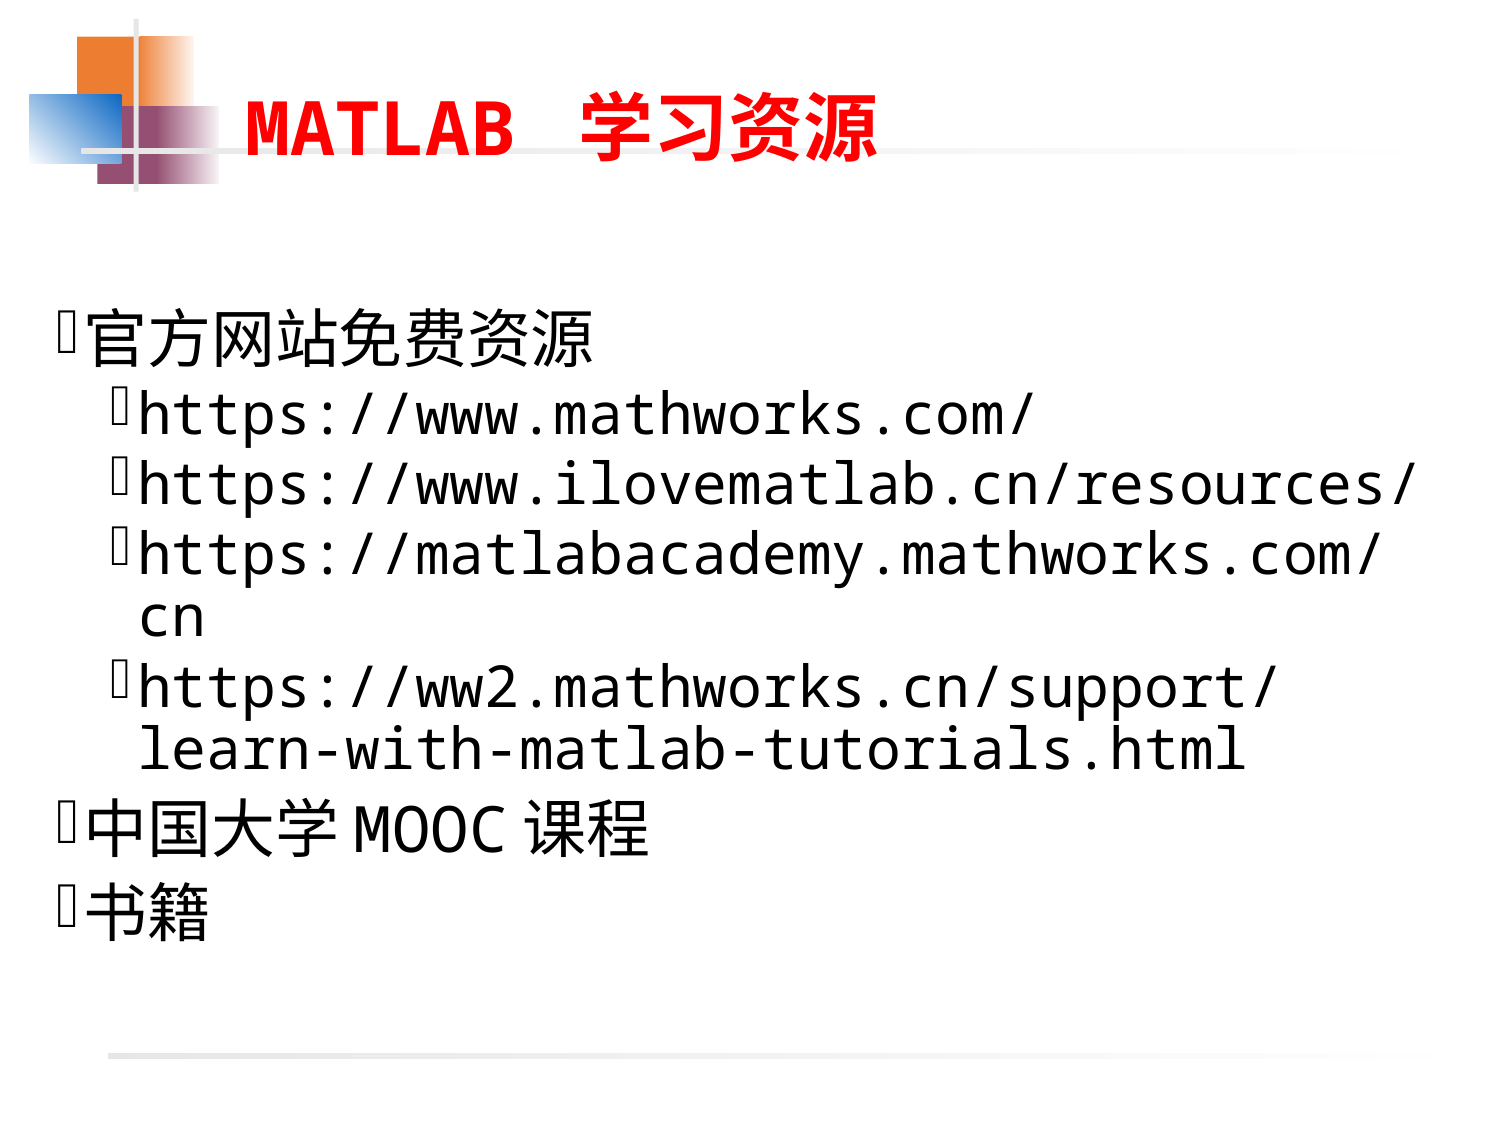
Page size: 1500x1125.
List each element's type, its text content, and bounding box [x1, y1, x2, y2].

list 官方网站免费资源 https://www.mathworks.com/ https://www.ilovematlab.cn/resources/ https://matlabacademy.mathworks.com/cn https://ww2.mathworks.cn/support/learn-with-matlab-tutorials.html 中国大学MOOC课程 书籍 [41, 299, 1447, 1014]
title MATLAB 学习资源 [230, 22, 1500, 240]
